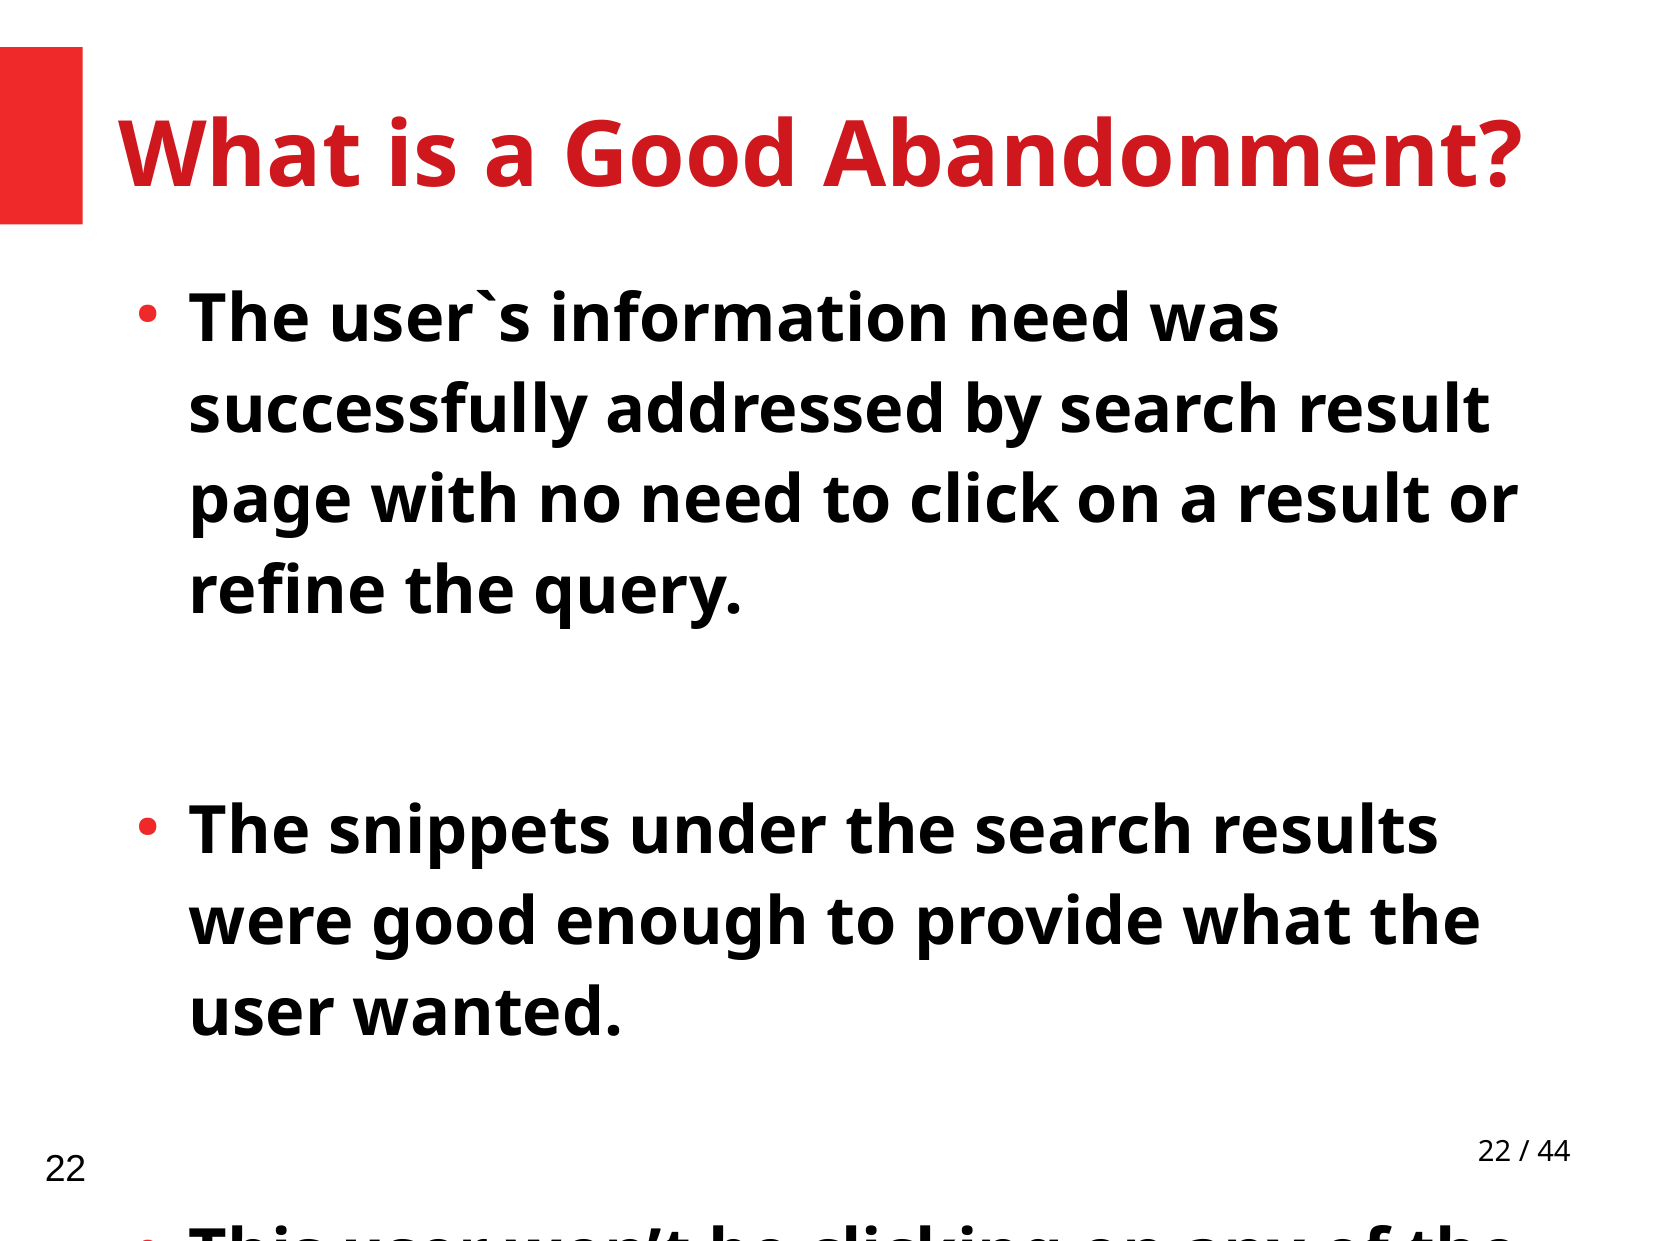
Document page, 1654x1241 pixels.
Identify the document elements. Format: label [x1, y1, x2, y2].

list [118, 270, 1536, 1185]
text_box [30, 1140, 105, 1197]
title [118, 49, 1571, 257]
